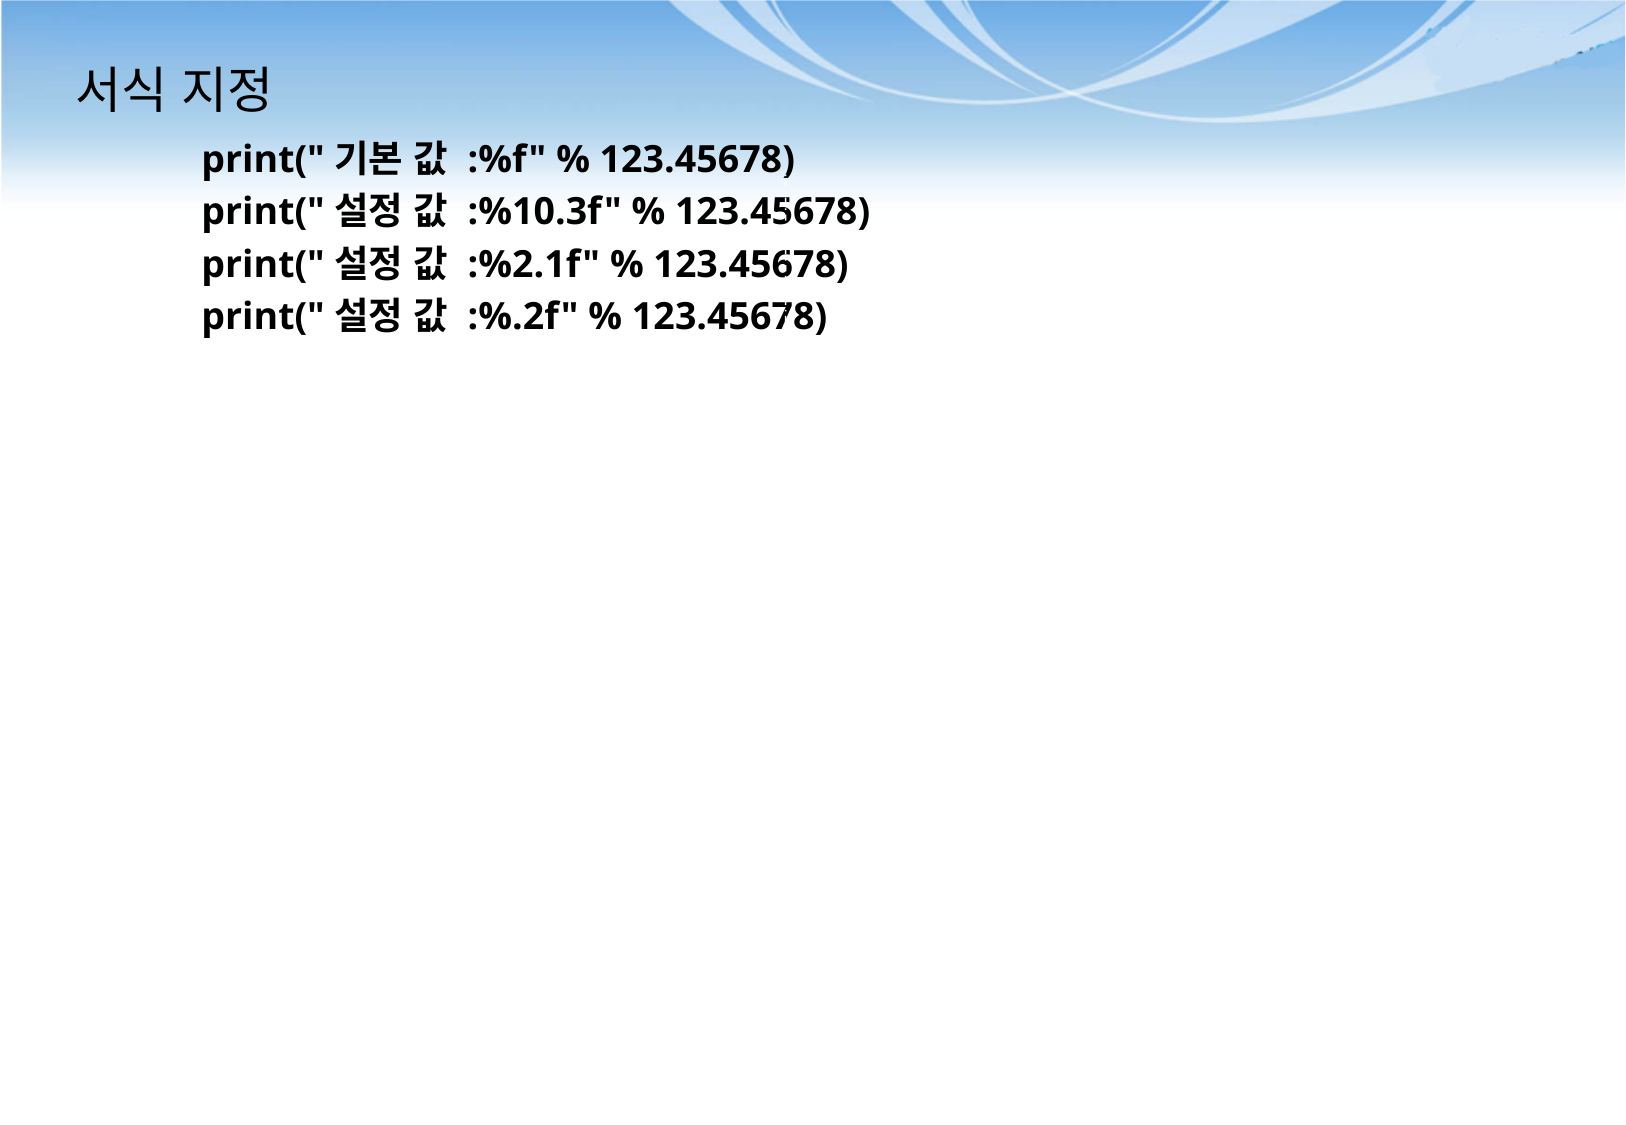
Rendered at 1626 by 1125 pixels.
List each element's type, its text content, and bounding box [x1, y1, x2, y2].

title 서식 지정 [60, 48, 1001, 130]
picture [0, 0, 1626, 1125]
list print("기본 값 :%f" % 123.45678) print("설정 값 :%10.3f" % 123.45678) print("설정 값 :%2.1f" % 123.45678) print("설정 값 :%.2f" % 123.45678) [186, 126, 1581, 955]
